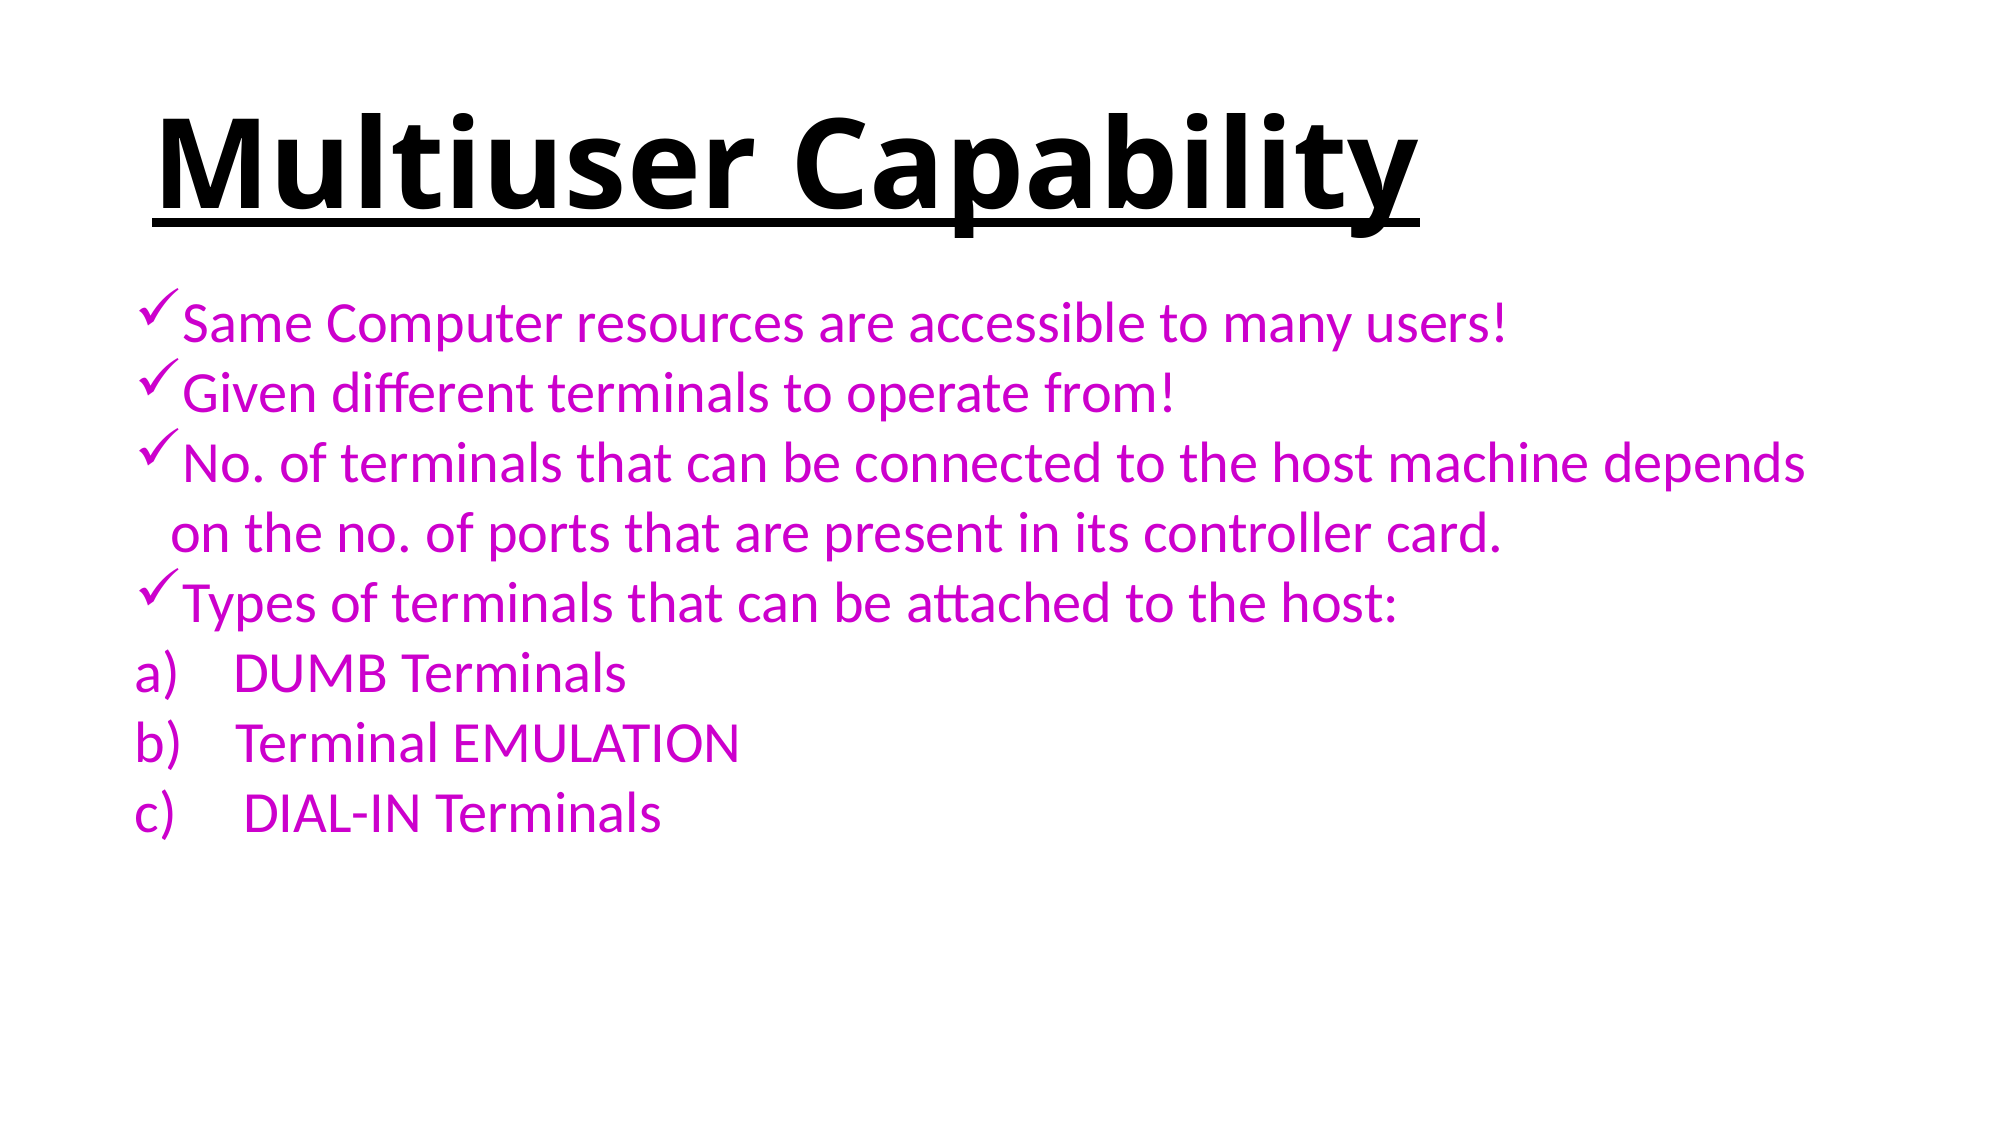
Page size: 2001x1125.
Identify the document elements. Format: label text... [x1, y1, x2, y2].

text_box Multiuser Capability [137, 59, 1863, 278]
text_box Same Computer resources are accessible to many users! Given different terminals to operate from! No. of terminals that can be connected to the host machine depends on the no. of ports that are present in its controller card. Types of terminals that can be attached to the host: DUMB Terminals Terminal EMULATION DIAL-IN Terminals [119, 277, 1845, 1019]
